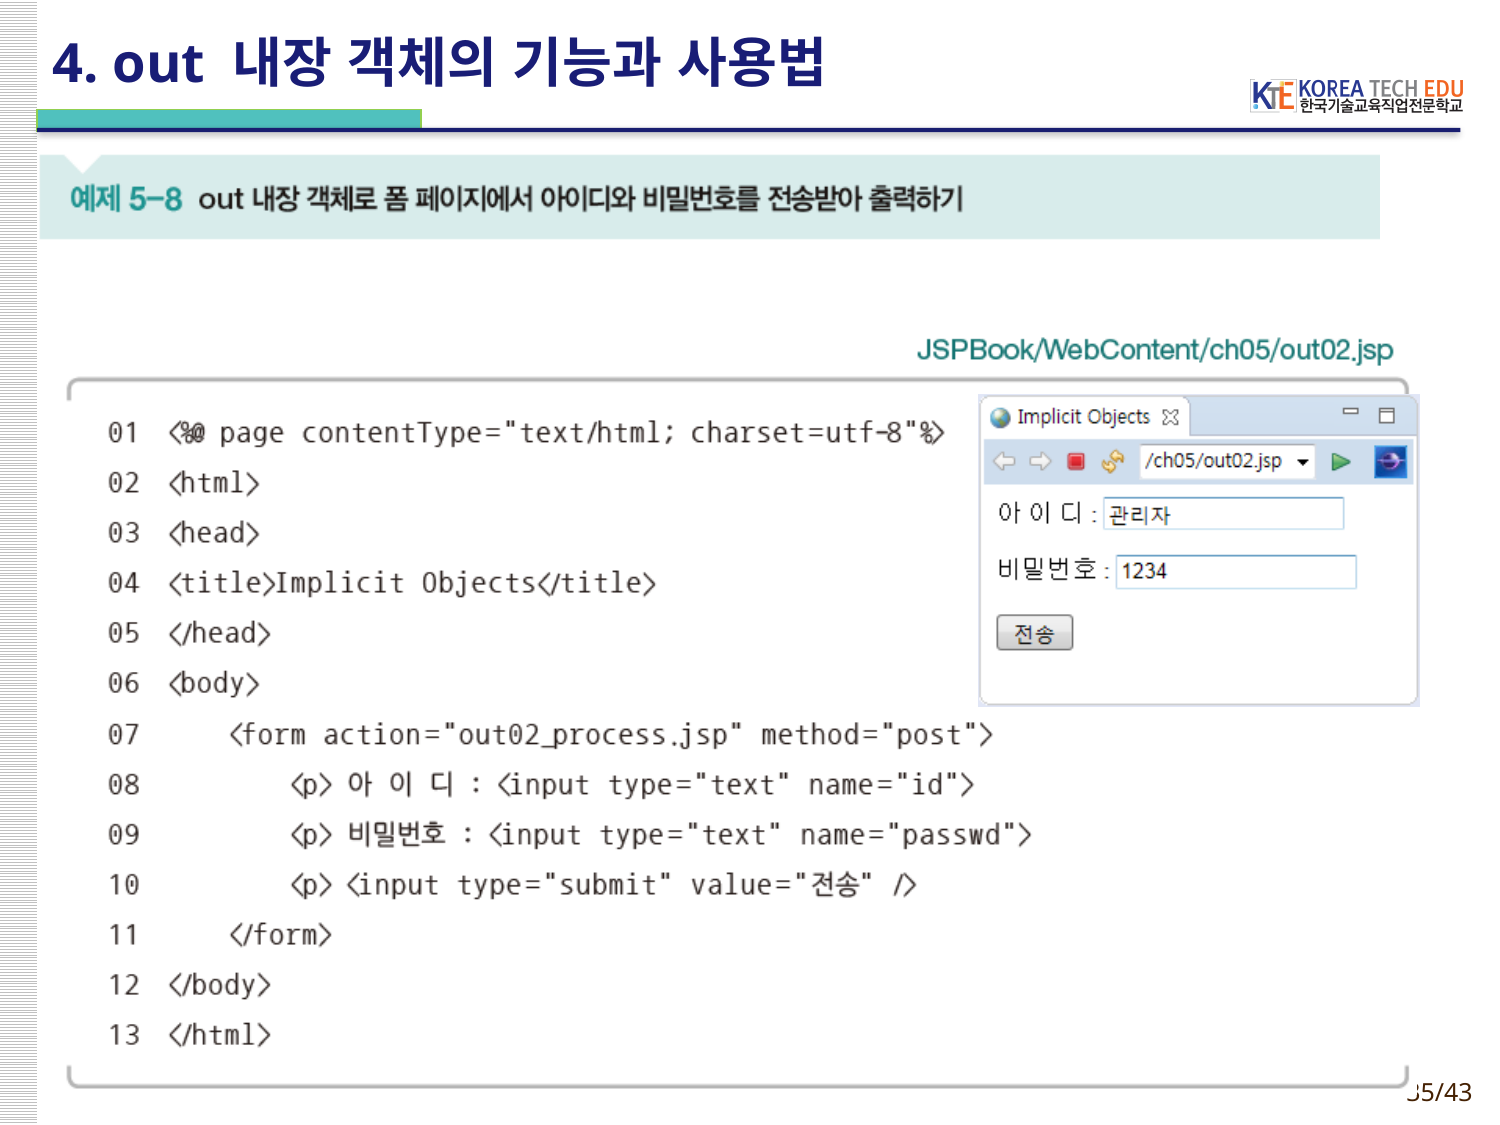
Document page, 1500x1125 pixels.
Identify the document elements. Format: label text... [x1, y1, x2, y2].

picture [1246, 71, 1469, 119]
picture [36, 152, 1380, 241]
title 4. out 내장 객체의 기능과 사용법 [37, 13, 1278, 109]
picture [56, 318, 1417, 1095]
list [978, 394, 1420, 707]
